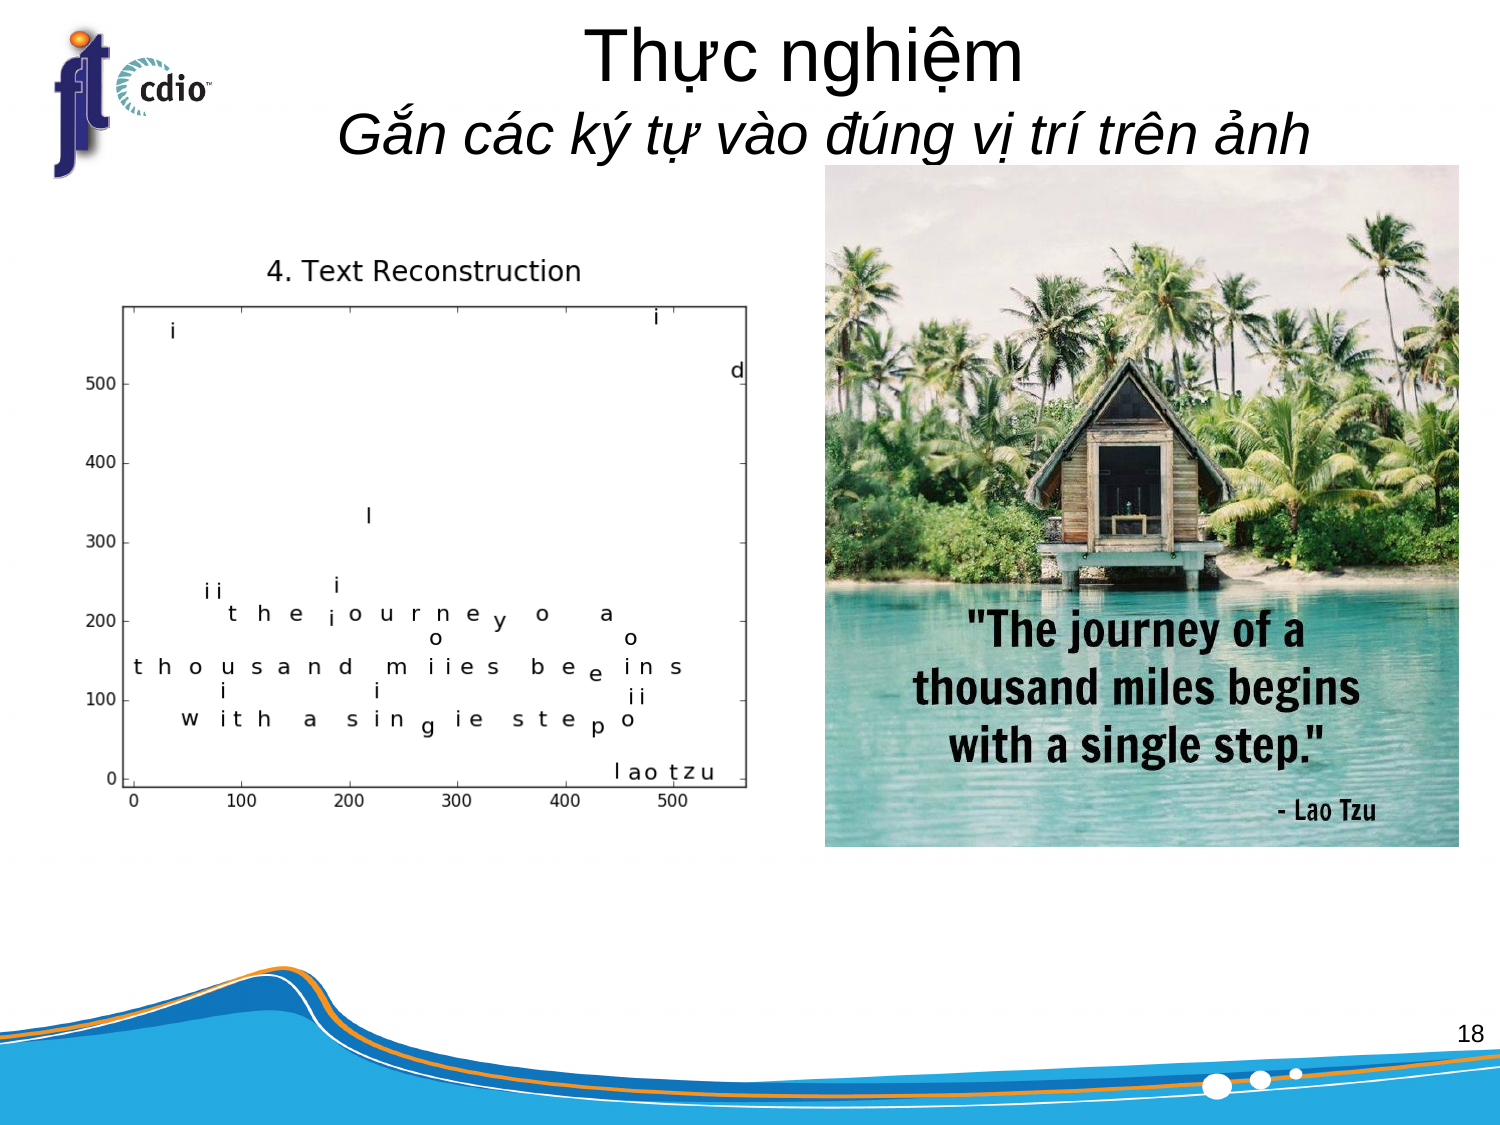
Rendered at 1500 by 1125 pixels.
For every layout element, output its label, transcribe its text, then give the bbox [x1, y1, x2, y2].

title Thực nghiệm Gắn các ký tự vào đúng vị trí trên ảnh [226, 6, 1425, 166]
slide_number 18 [1149, 1002, 1500, 1063]
picture [0, 0, 1500, 1125]
